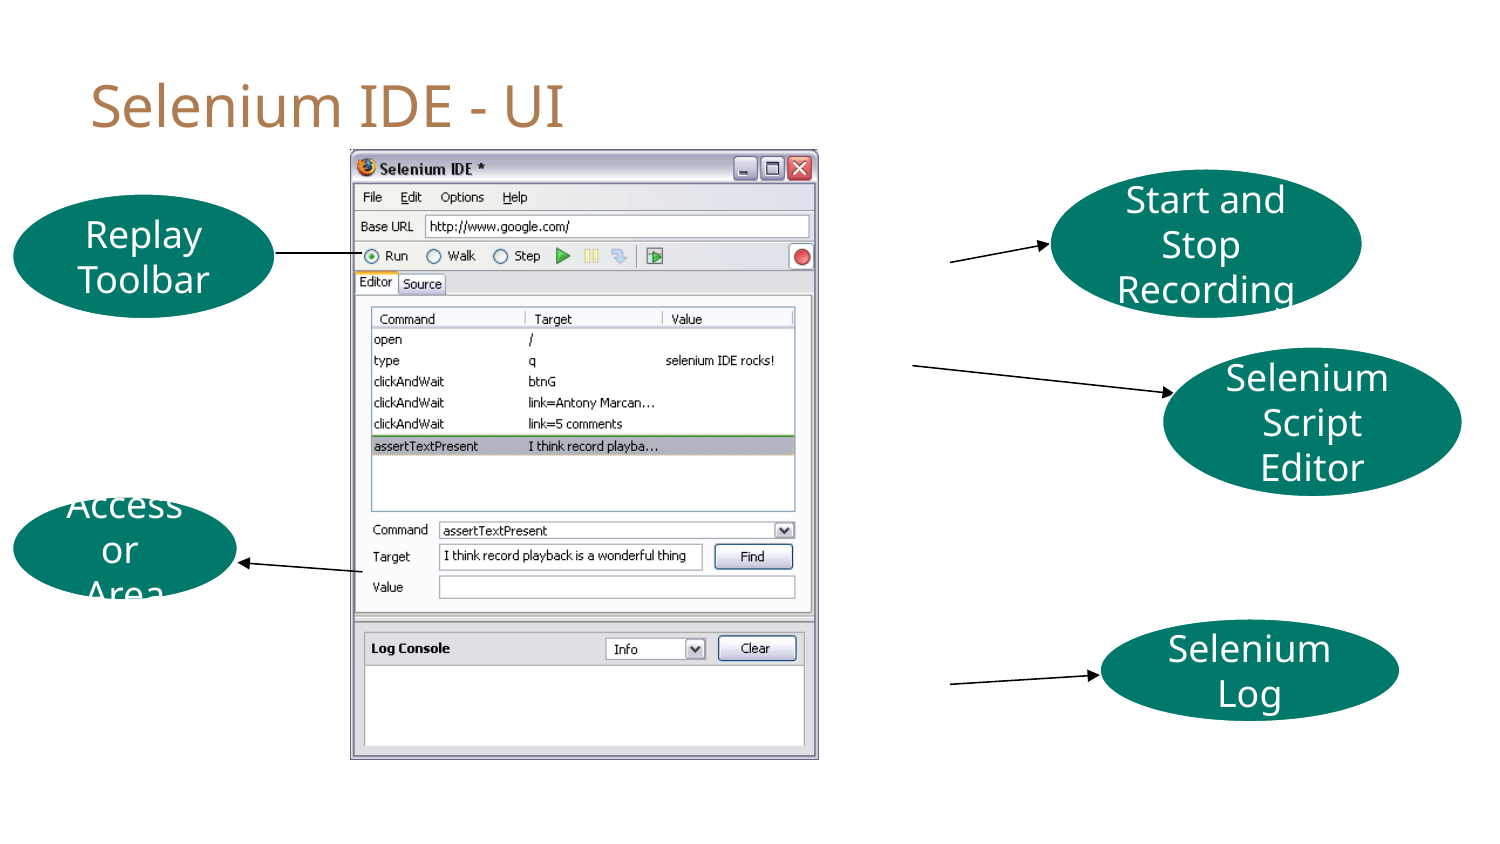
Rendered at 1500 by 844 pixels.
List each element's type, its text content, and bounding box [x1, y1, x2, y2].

picture [349, 149, 819, 760]
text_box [949, 243, 1051, 263]
text_box Accessor Area [12, 496, 238, 600]
text_box Selenium Log [1099, 618, 1400, 722]
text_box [949, 674, 1101, 685]
text_box Selenium Script Editor [1162, 346, 1463, 497]
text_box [912, 365, 1176, 394]
text_box Start and Stop Recording [1049, 168, 1363, 319]
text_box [237, 562, 363, 572]
text_box Replay Toolbar [12, 193, 275, 319]
title Selenium IDE - UI [75, 33, 1425, 175]
